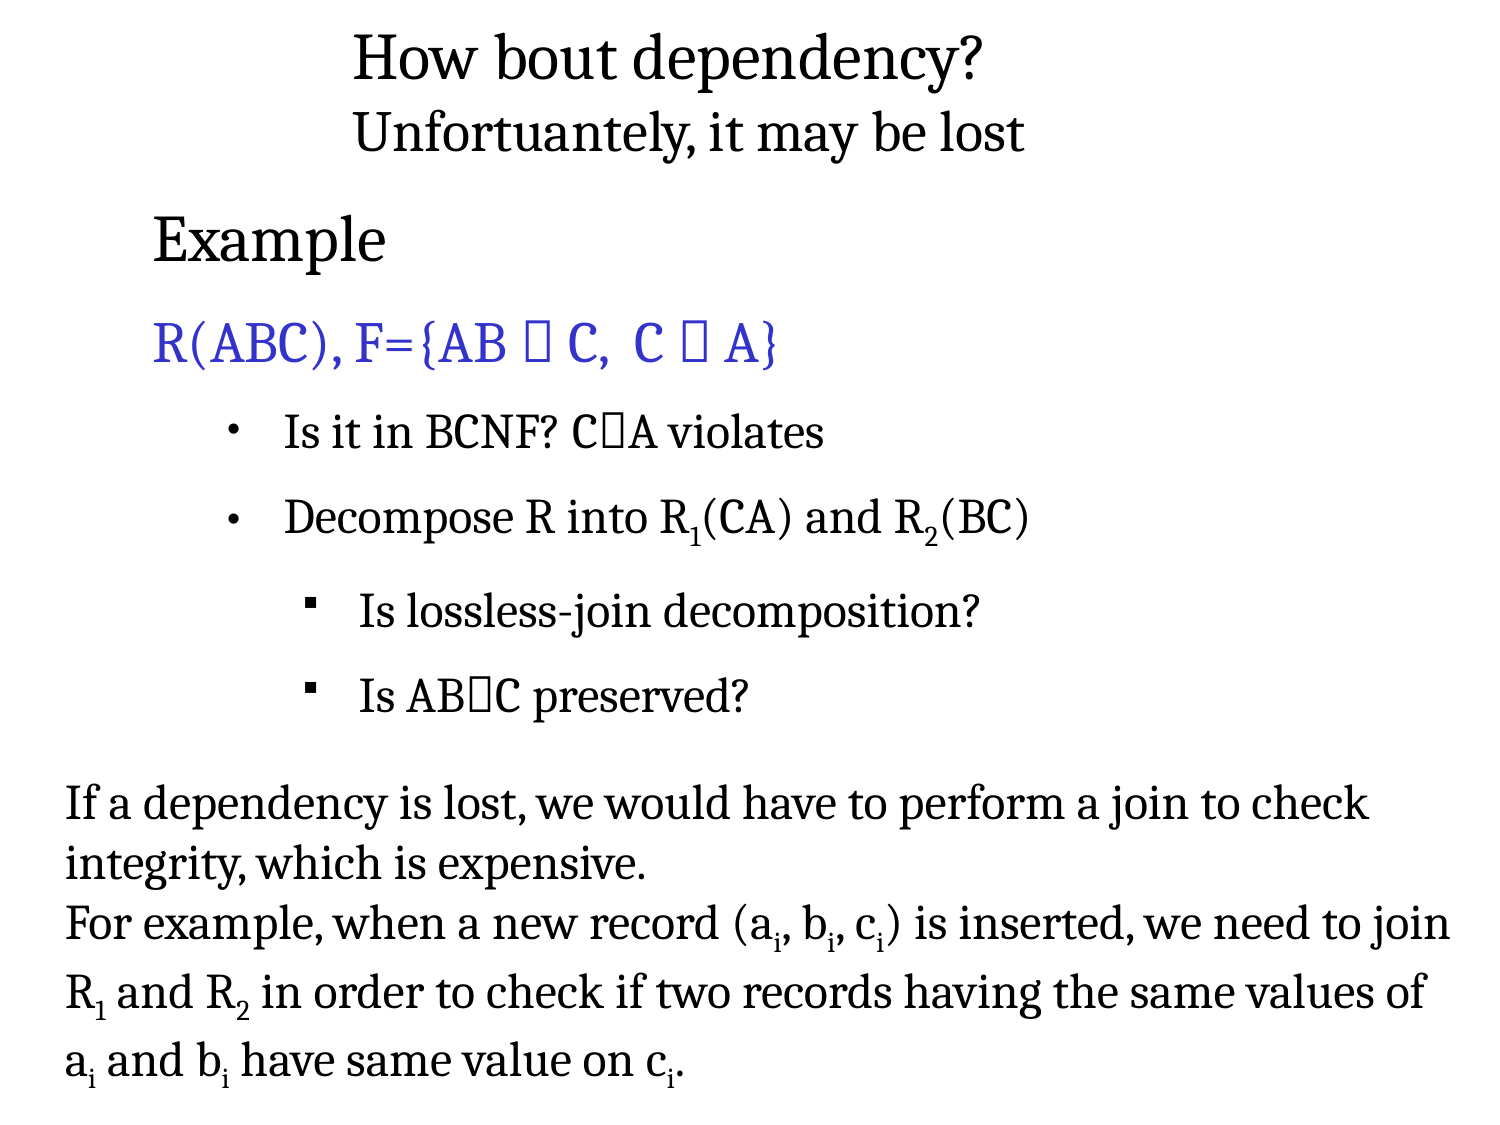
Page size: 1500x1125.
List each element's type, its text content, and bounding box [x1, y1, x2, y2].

text_box How bout dependency? Unfortuantely, it may be lost [337, 5, 1175, 171]
text_box Example R(ABC), F={AB  C, C  A} Is it in BCNF? CA violates Decompose R into R1(CA) and R2(BC) Is lossless-join decomposition? Is ABC preserved? [137, 187, 1338, 730]
text_box If a dependency is lost, we would have to perform a join to check integrity, which is expensive. For example, when a new record (ai, bi, ci) is inserted, we need to join R1 and R2 in order to check if two records having the same values of ai and bi have same value on ci. [49, 762, 1475, 1102]
